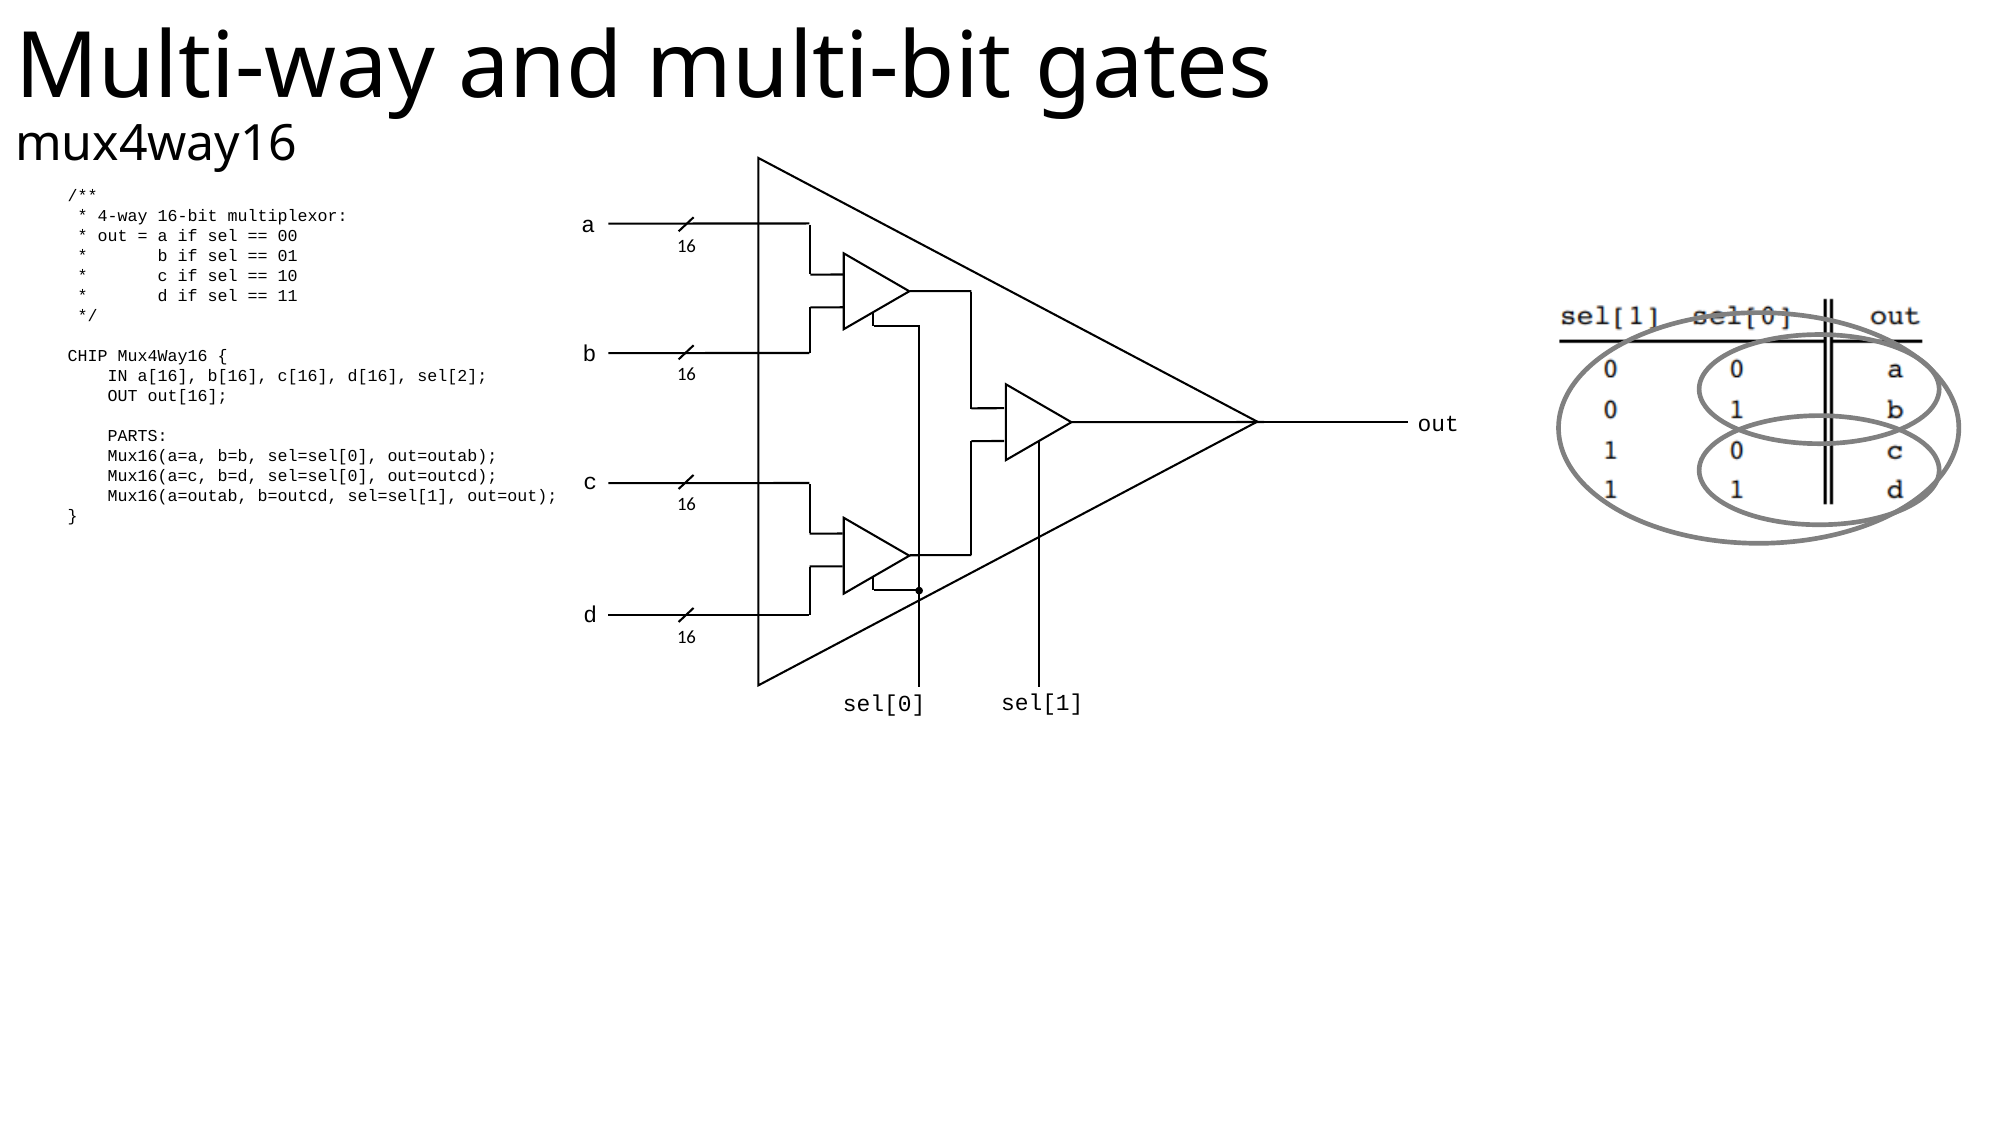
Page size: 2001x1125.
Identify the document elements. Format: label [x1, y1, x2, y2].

picture [1544, 257, 1940, 564]
title [0, 0, 2000, 204]
text_box [52, 157, 1544, 892]
text_box [1940, 377, 1960, 479]
